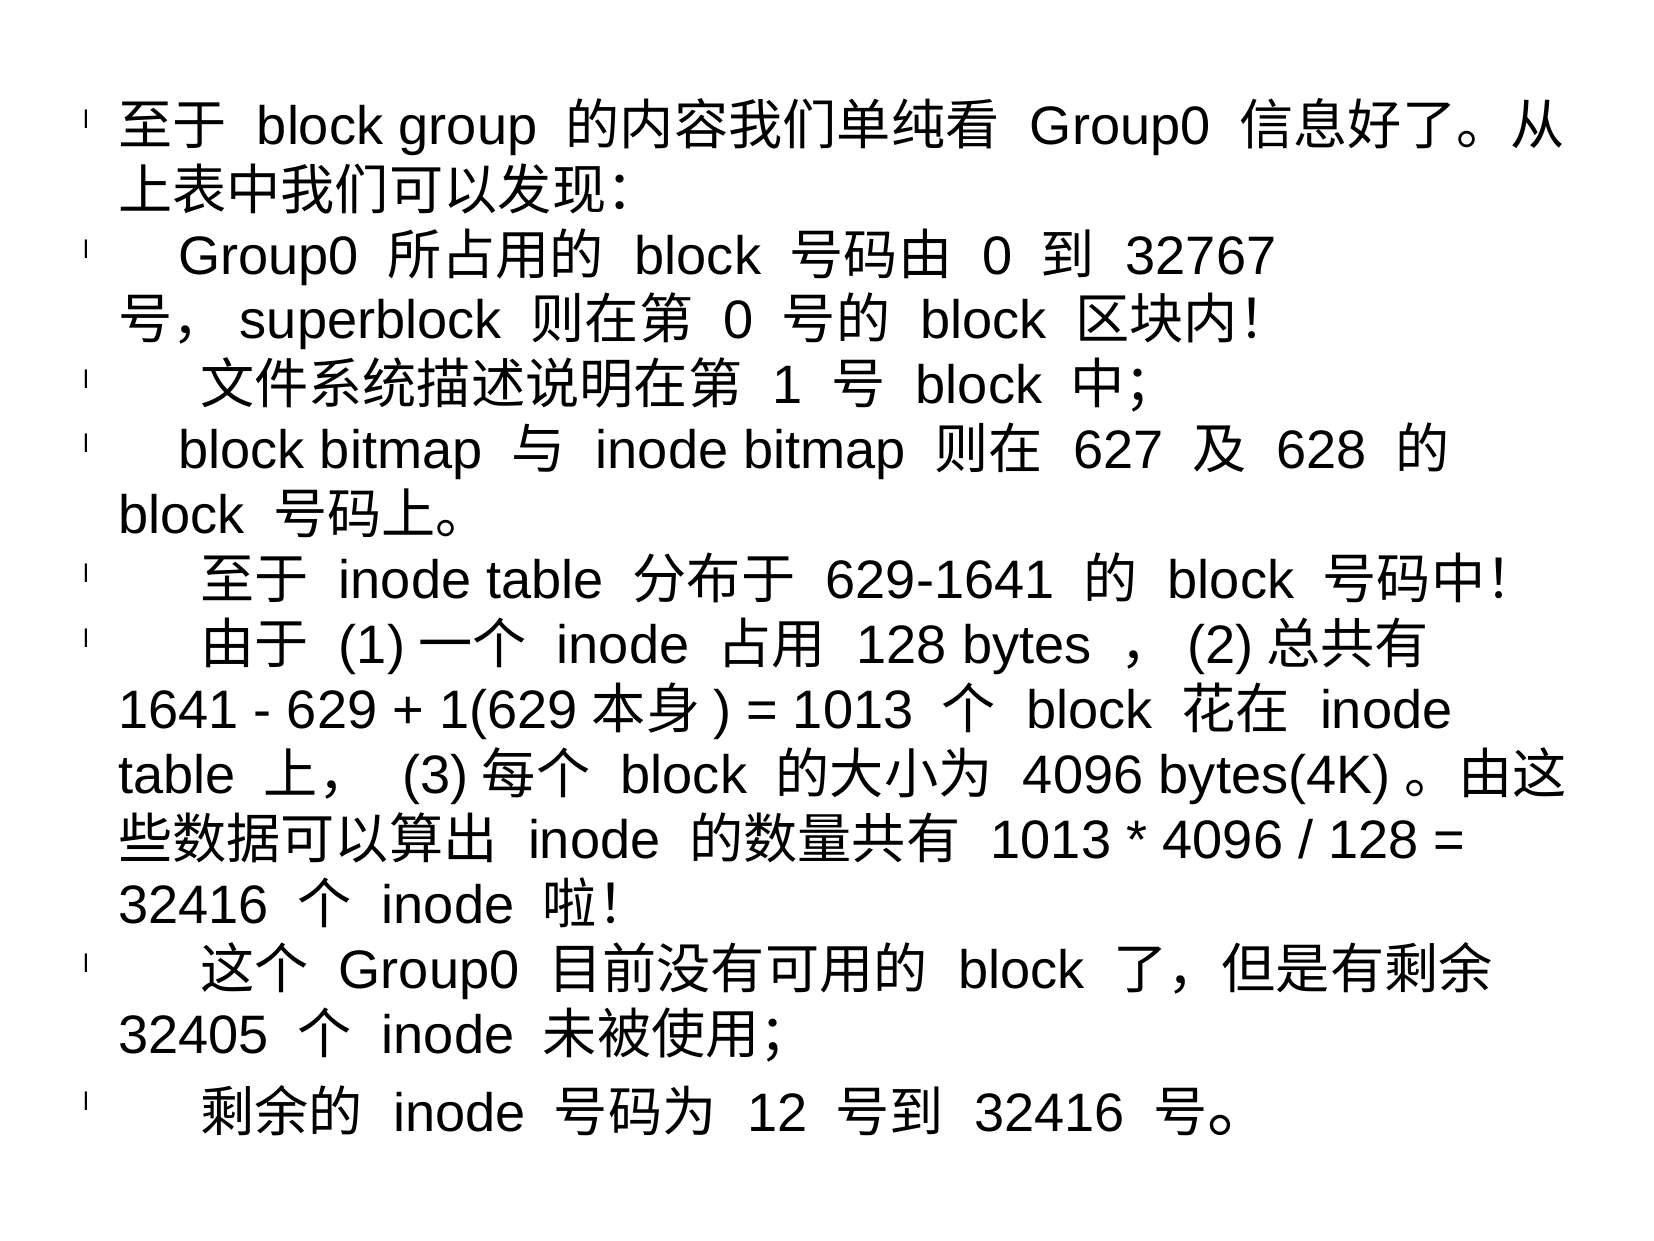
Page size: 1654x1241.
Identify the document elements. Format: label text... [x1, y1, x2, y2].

text_box 至于 block group 的内容我们单纯看 Group0 信息好了。从上表中我们可以发现： Group0 所占用的 block 号码由 0 到 32767 号，superblock 则在第 0 号的 block 区块内！ 文件系统描述说明在第 1 号 block 中； block bitmap 与 inode bitmap 则在 627 及 628 的 block 号码上。 至于 inode table 分布于 629-1641 的 block 号码中！ 由于 (1)一个 inode 占用 128 bytes ，(2)总共有 1641 - 629 + 1(629本身) = 1013 个 block 花在 inode table 上， (3)每个 block 的大小为 4096 bytes(4K)。由这些数据可以算出 inode 的数量共有 1013 * 4096 / 128 = 32416 个 inode 啦！ 这个 Group0 目前没有可用的 block 了，但是有剩余 32405 个 inode 未被使用； 剩余的 inode 号码为 12 号到 32416 号。 [82, 90, 1571, 1200]
